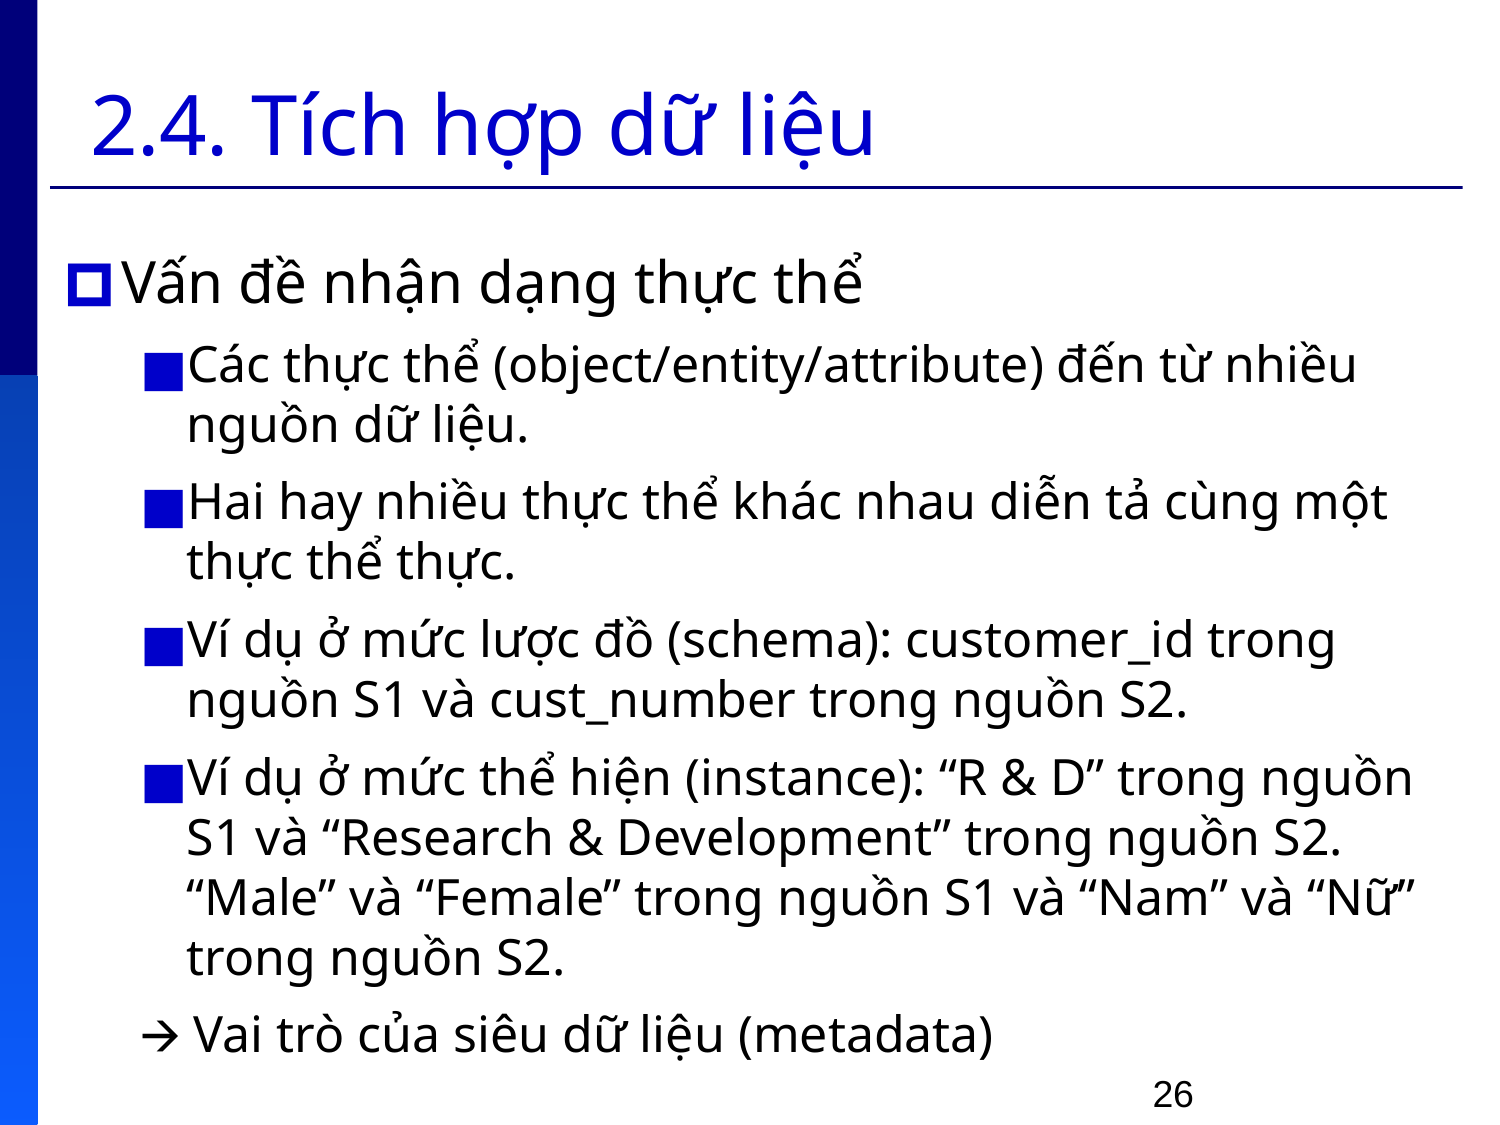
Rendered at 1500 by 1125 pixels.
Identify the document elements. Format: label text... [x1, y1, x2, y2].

list Vấn đề nhận dạng thực thể Các thực thể (object/entity/attribute) đến từ nhiều nguồn dữ liệu. Hai hay nhiều thực thể khác nhau diễn tả cùng một thực thể thực. Ví dụ ở mức lược đồ (schema): customer_id trong nguồn S1 và cust_number trong nguồn S2. Ví dụ ở mức thể hiện (instance): “R & D” trong nguồn S1 và “Research & Development” trong nguồn S2. “Male” và “Female” trong nguồn S1 và “Nam” và “Nữ” trong nguồn S2. 🡪 Vai trò của siêu dữ liệu (metadata) [50, 237, 1463, 1100]
title 2.4. Tích hợp dữ liệu [75, 12, 1475, 180]
slide_number 26 [1137, 1062, 1488, 1113]
